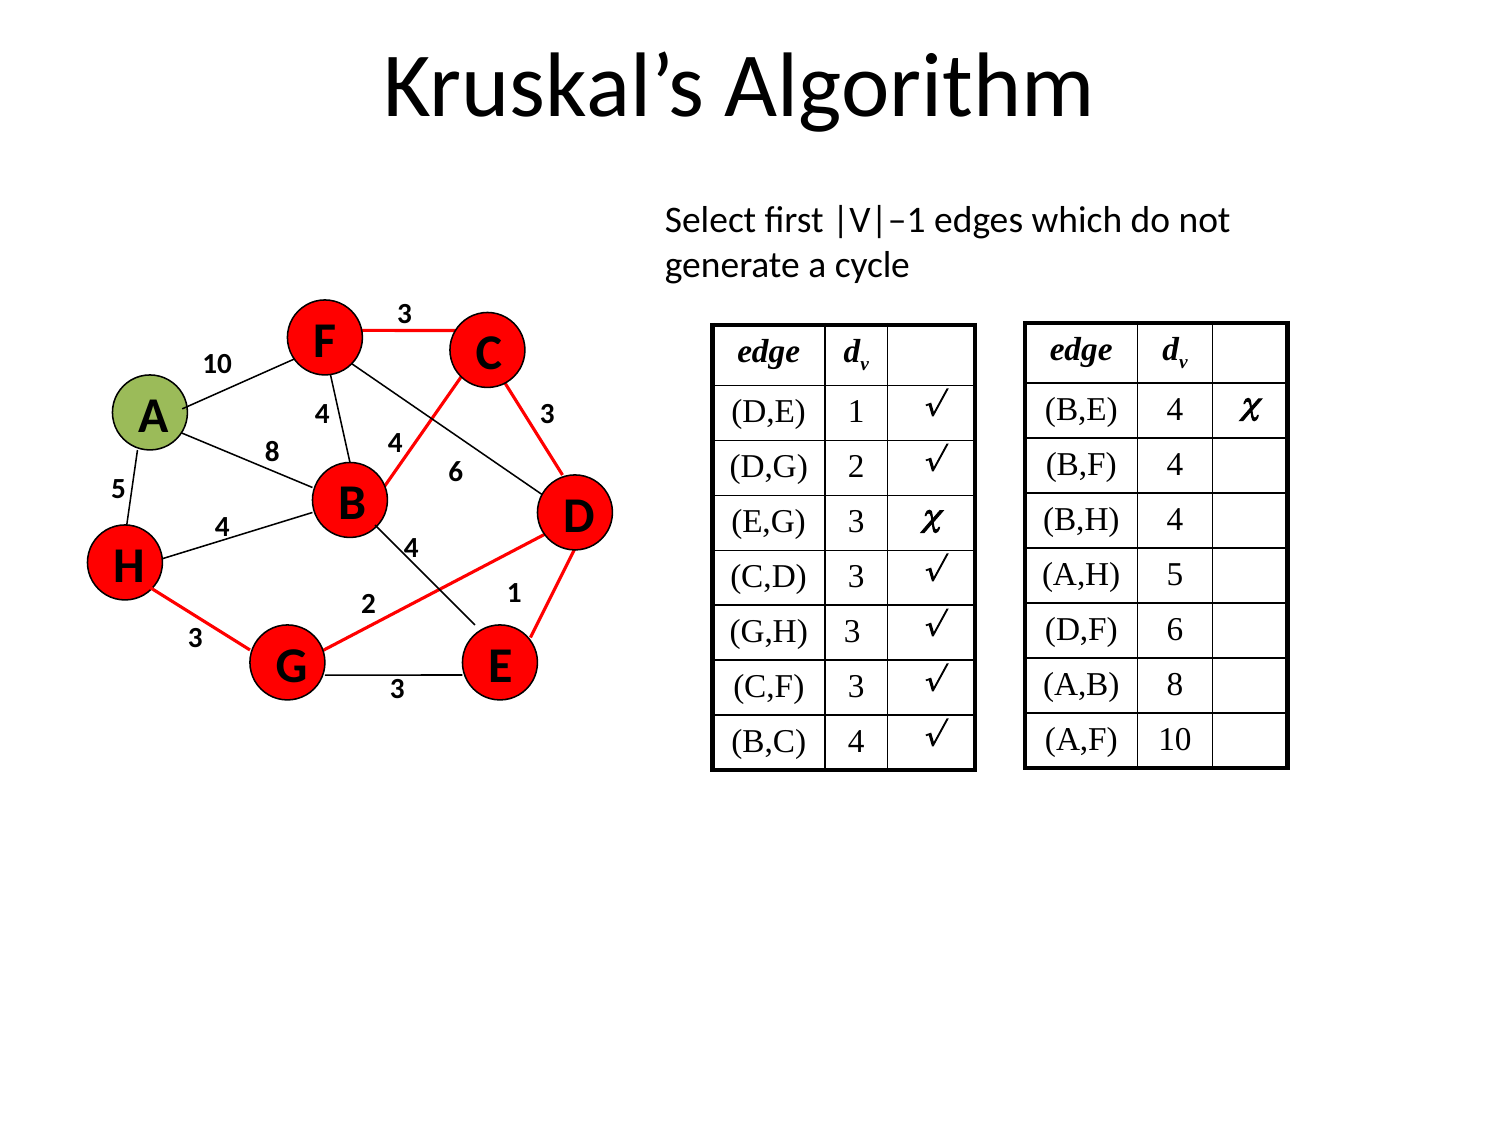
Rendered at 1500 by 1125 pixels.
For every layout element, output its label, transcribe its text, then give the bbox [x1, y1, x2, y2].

table_cell (B,E) [1027, 384, 1137, 437]
table_cell 8 [1138, 659, 1212, 712]
table_header dv [826, 327, 887, 385]
table_cell 6 [1138, 604, 1212, 657]
text_box 5 [96, 471, 147, 513]
table_cell 4 [1138, 494, 1212, 547]
text_box Kruskal’s Algorithm [31, 17, 1469, 150]
table_cell 5 [1138, 549, 1212, 602]
table_cell (B,F) [1027, 439, 1137, 492]
table_cell  [888, 716, 973, 768]
table_cell  [1213, 384, 1285, 437]
table_cell (D,F) [1027, 604, 1137, 657]
table_cell  [888, 386, 973, 440]
table_header edge [715, 327, 824, 385]
table_header edge [1027, 325, 1137, 382]
text_box 6 [433, 444, 511, 495]
text_box B [312, 462, 388, 538]
text_box 1 [492, 565, 571, 616]
table_header dv [1138, 325, 1212, 382]
table_cell [1213, 604, 1285, 657]
text_box 3 [382, 287, 433, 338]
table_cell (D,E) [715, 386, 824, 440]
text_box C [449, 312, 525, 388]
table_header [888, 327, 973, 385]
text_box H [87, 524, 163, 600]
text_box 10 [187, 337, 267, 388]
table_cell [1213, 549, 1285, 602]
table_cell (B,C) [715, 716, 824, 768]
table_cell (A,H) [1027, 549, 1137, 602]
text_box G [249, 624, 325, 700]
table_cell  [888, 661, 973, 714]
text_box 3 [173, 610, 224, 661]
table_cell [1213, 439, 1285, 492]
table_cell 3 [826, 496, 887, 550]
text_box F [287, 299, 363, 375]
table_cell  [888, 606, 973, 659]
text_box A [112, 374, 188, 450]
table_header [1213, 325, 1285, 382]
table_cell [1213, 494, 1285, 547]
table_cell (A,F) [1027, 714, 1137, 766]
table_cell 4 [1138, 439, 1212, 492]
table_cell [1213, 714, 1285, 766]
table_cell 3 [826, 606, 887, 659]
table_cell [1213, 659, 1285, 712]
text_box 4 [388, 521, 468, 571]
text_box 4 [373, 416, 424, 466]
text_box 2 [346, 576, 397, 627]
table_cell 3 [826, 661, 887, 714]
text_box D [537, 474, 613, 550]
table_cell 4 [826, 716, 887, 768]
table_cell 10 [1138, 714, 1212, 766]
table_cell 3 [826, 551, 887, 604]
table_cell (A,B) [1027, 659, 1137, 712]
table_cell 2 [826, 441, 887, 495]
table_cell 4 [1138, 384, 1212, 437]
table_cell (C,D) [715, 551, 824, 604]
text_box E [462, 624, 538, 700]
table_cell 1 [826, 386, 887, 440]
table_cell  [888, 496, 973, 550]
text_box 4 [200, 499, 250, 550]
text_box 4 [300, 387, 350, 438]
table_cell (G,H) [715, 606, 824, 659]
text_box 8 [249, 424, 300, 475]
text_box 3 [525, 387, 575, 438]
table_cell (E,G) [715, 496, 824, 550]
text_box 3 [375, 662, 425, 713]
text_box Select first |V|–1 edges which do not generate a cycle [649, 187, 1313, 293]
table_cell  [888, 441, 973, 495]
text_box [87, 403, 175, 488]
table_cell  [888, 551, 973, 604]
table_cell (B,H) [1027, 494, 1137, 547]
table_cell (D,G) [715, 441, 824, 495]
table_cell (C,F) [715, 661, 824, 714]
